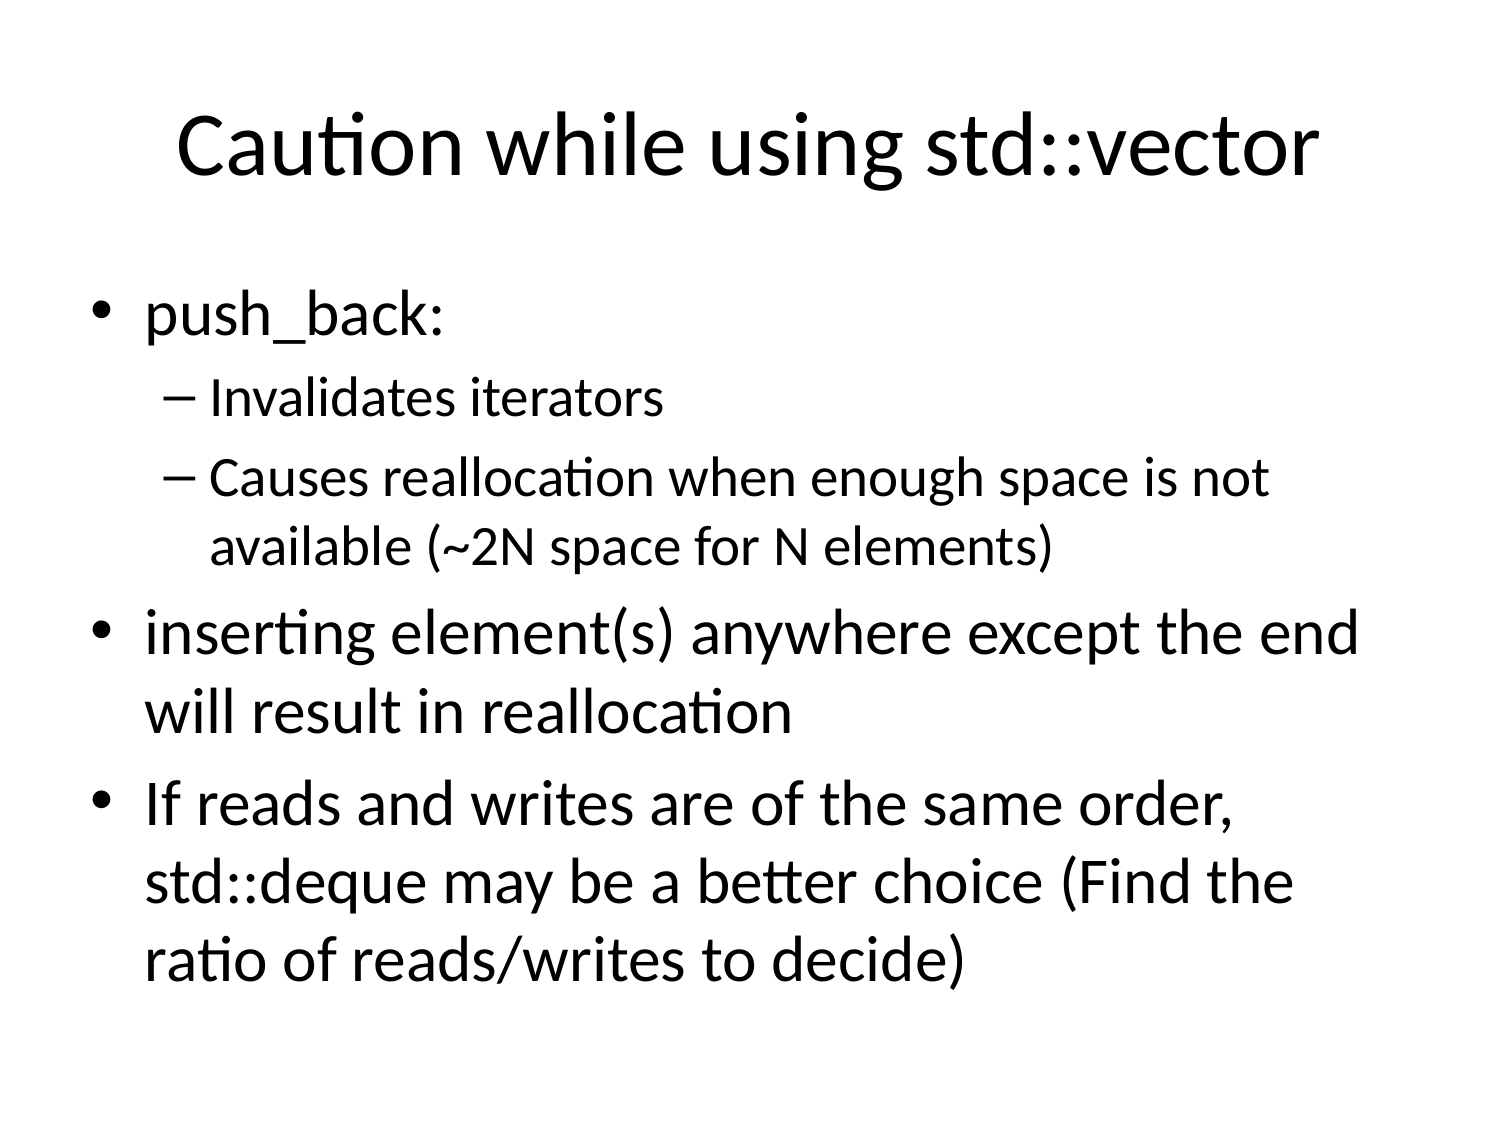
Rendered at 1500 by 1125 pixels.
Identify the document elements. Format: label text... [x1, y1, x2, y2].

title Caution while using std::vector [75, 45, 1425, 233]
list push_back: Invalidates iterators Causes reallocation when enough space is not available (~2N space for N elements) inserting element(s) anywhere except the end will result in reallocation If reads and writes are of the same order, std::deque may be a better choice (Find the ratio of reads/writes to decide) [75, 262, 1425, 1005]
